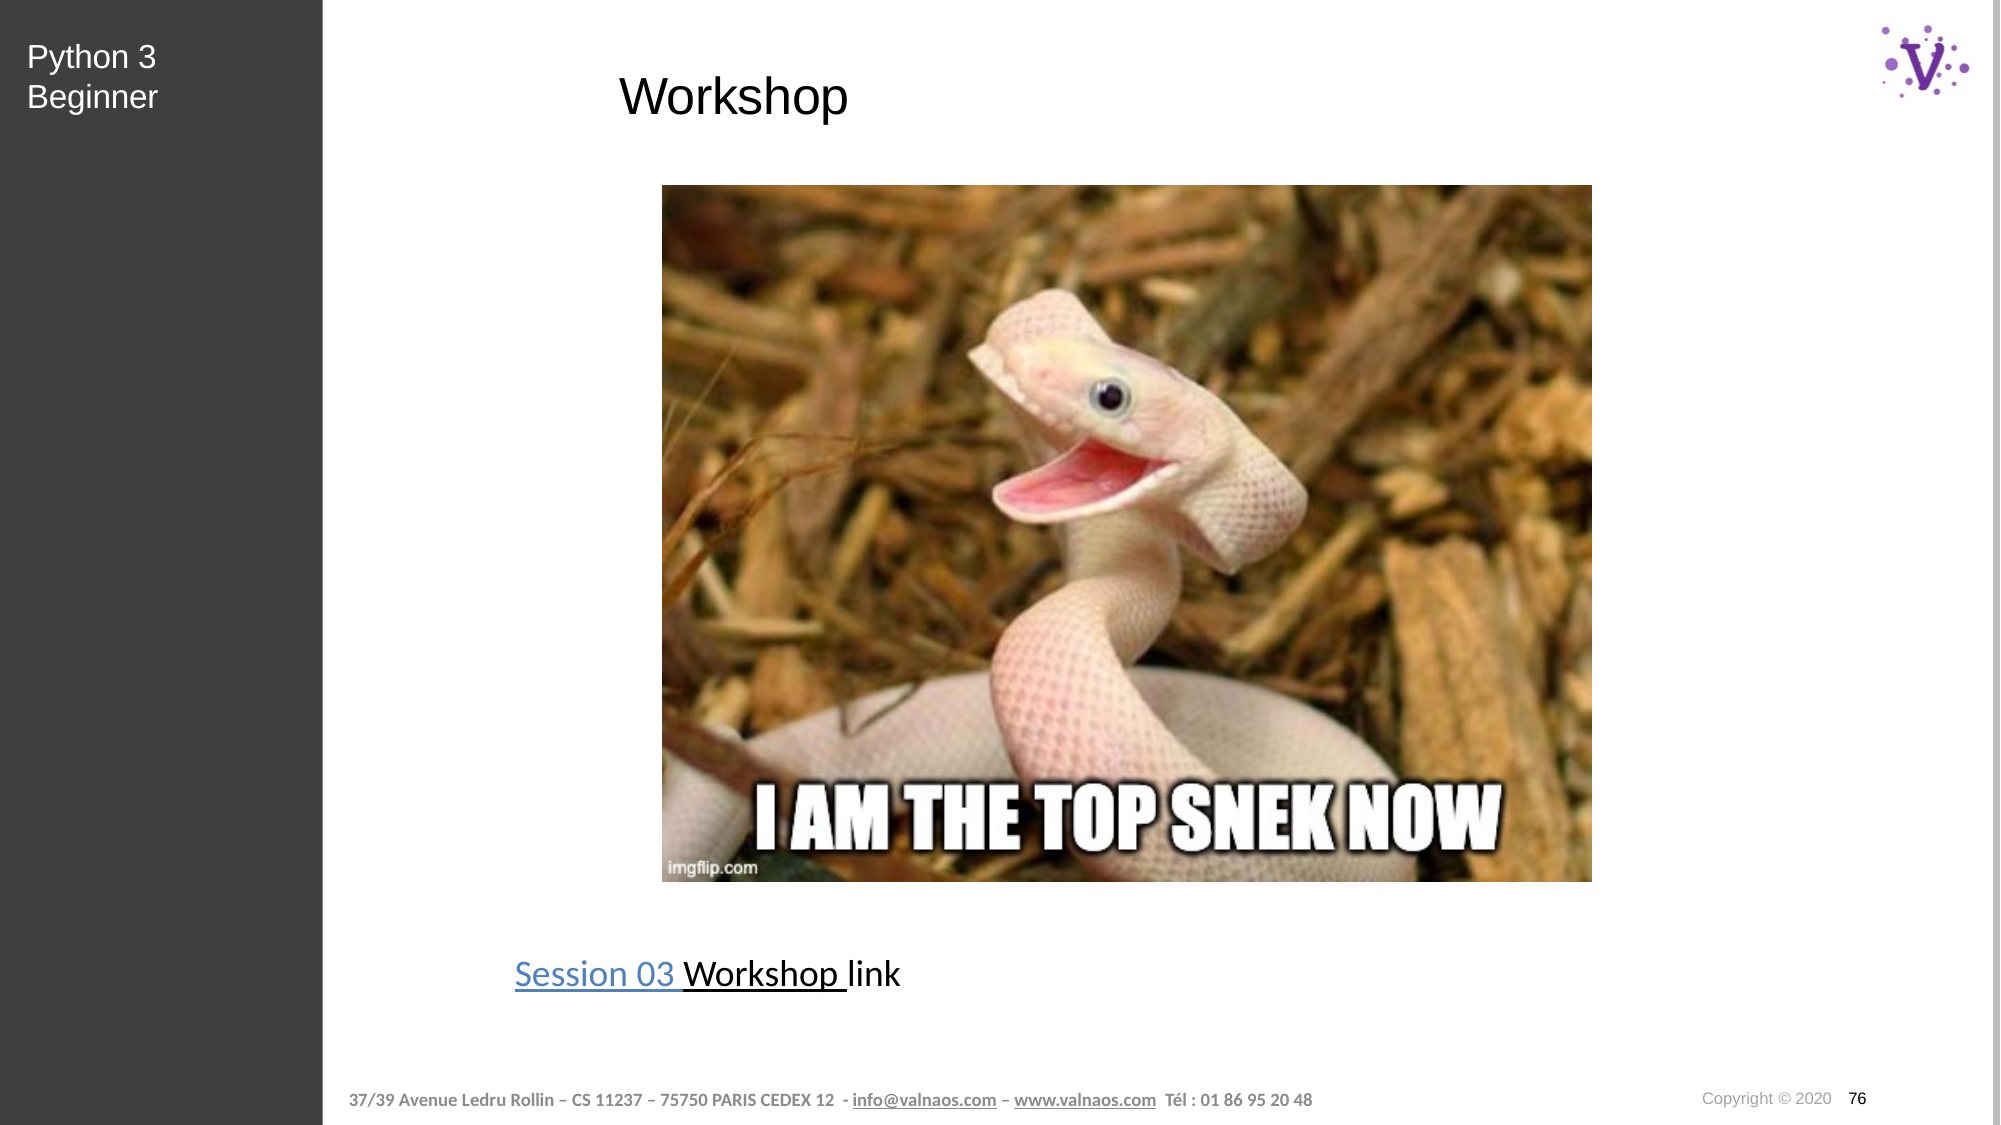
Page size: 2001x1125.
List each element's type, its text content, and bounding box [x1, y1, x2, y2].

slide_number Copyright © 2020 76 [1700, 1087, 1959, 1108]
text_box Python 3 Beginner [24, 35, 297, 116]
picture [1871, 18, 1979, 106]
picture [662, 185, 1592, 883]
title Workshop [362, 62, 1872, 250]
text_box Session 03 Workshop link [500, 942, 1846, 1002]
